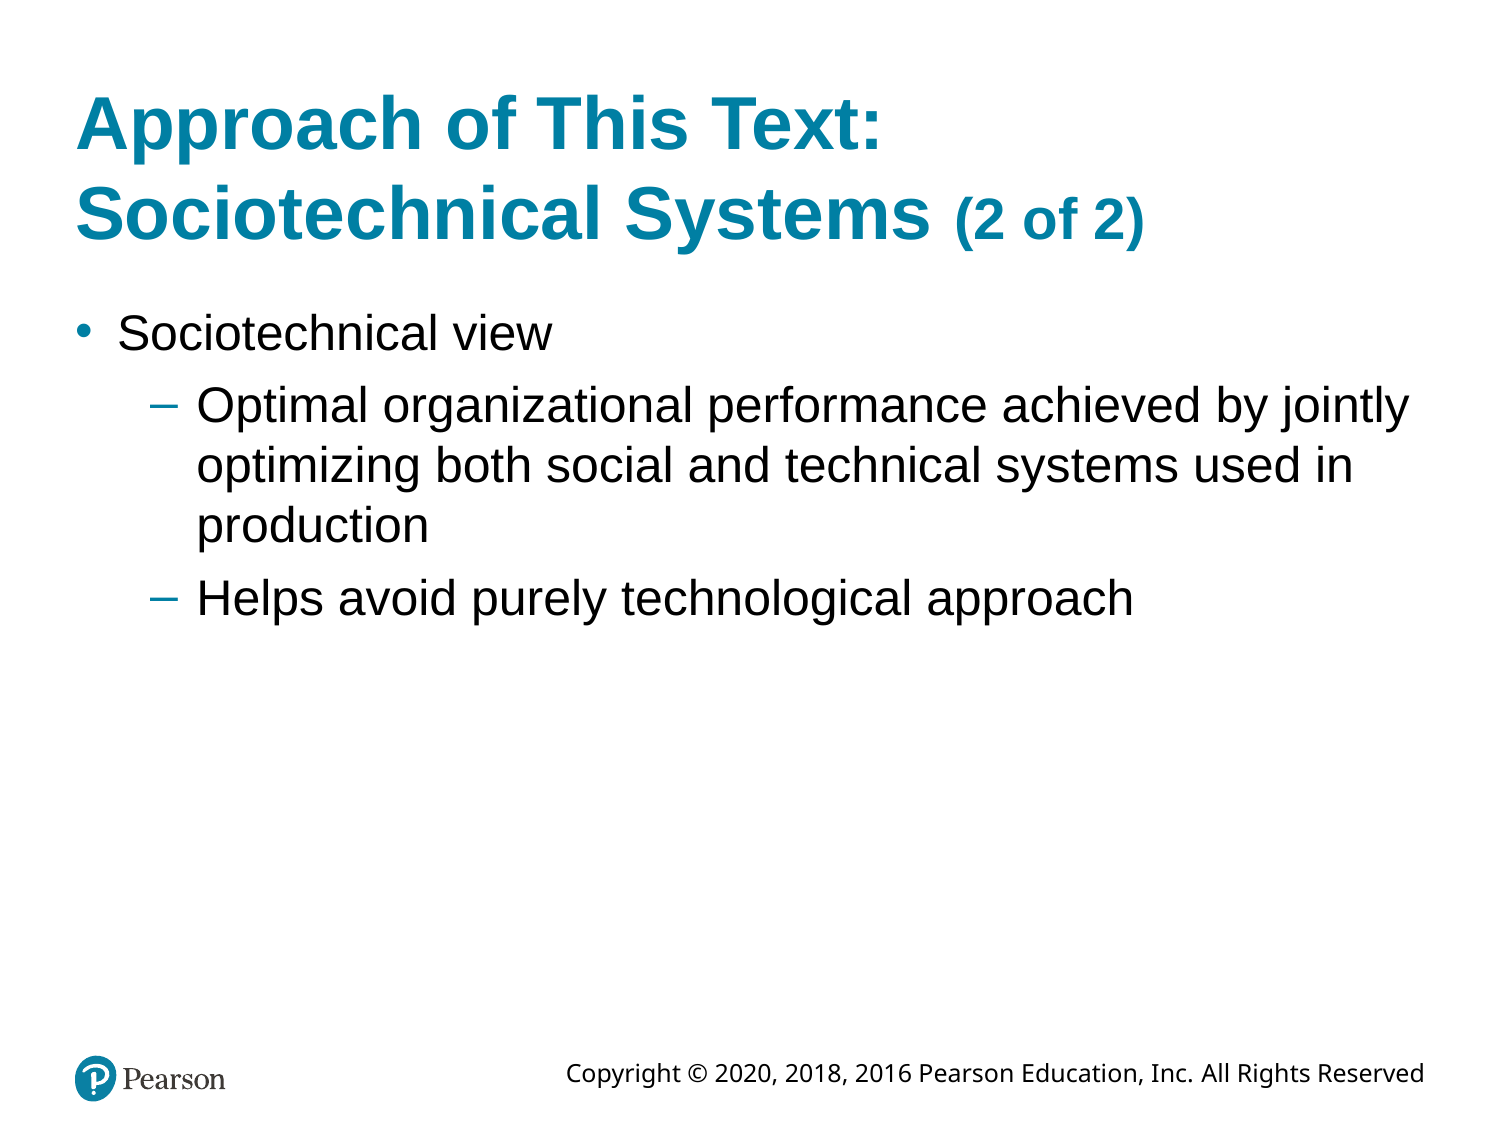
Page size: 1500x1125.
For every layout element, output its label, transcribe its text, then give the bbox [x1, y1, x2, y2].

list Sociotechnical view Optimal organizational performance achieved by jointly optimizing both social and technical systems used in production Helps avoid purely technological approach [75, 299, 1425, 938]
title Approach of This Text: Sociotechnical Systems (2 of 2) [75, 67, 1425, 255]
